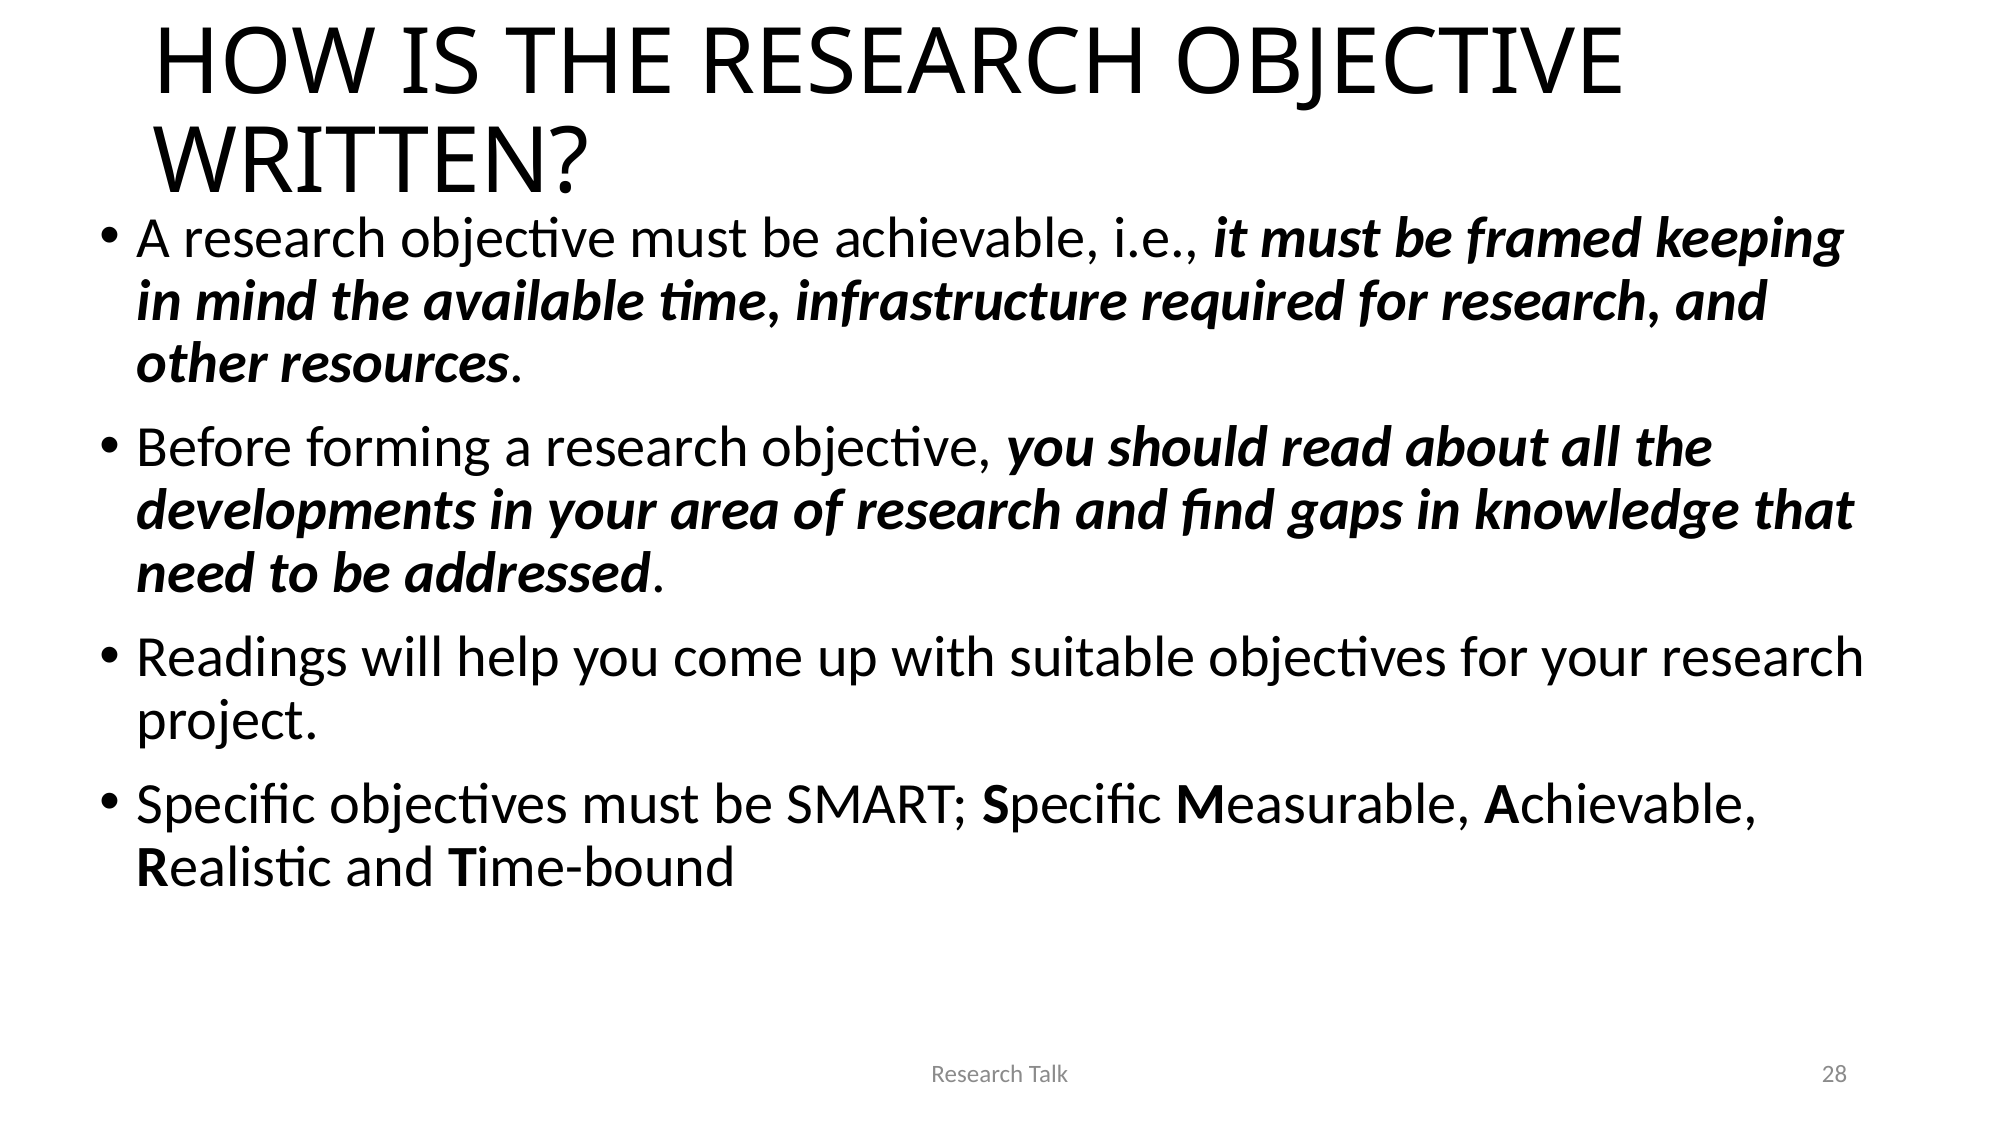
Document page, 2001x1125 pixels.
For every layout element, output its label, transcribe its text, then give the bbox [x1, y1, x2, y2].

title HOW IS THE RESEARCH OBJECTIVE WRITTEN? [137, 59, 1863, 199]
list A research objective must be achievable, i.e., it must be framed keeping in mind the available time, infrastructure required for research, and other resources. Before forming a research objective, you should read about all the developments in your area of research and find gaps in knowledge that need to be addressed. Readings will help you come up with suitable objectives for your research project. Specific objectives must be SMART; Specific Measurable, Achievable, Realistic and Time-bound [84, 199, 1911, 1014]
footer Research Talk [662, 1042, 1338, 1103]
slide_number 28 [1412, 1042, 1863, 1103]
